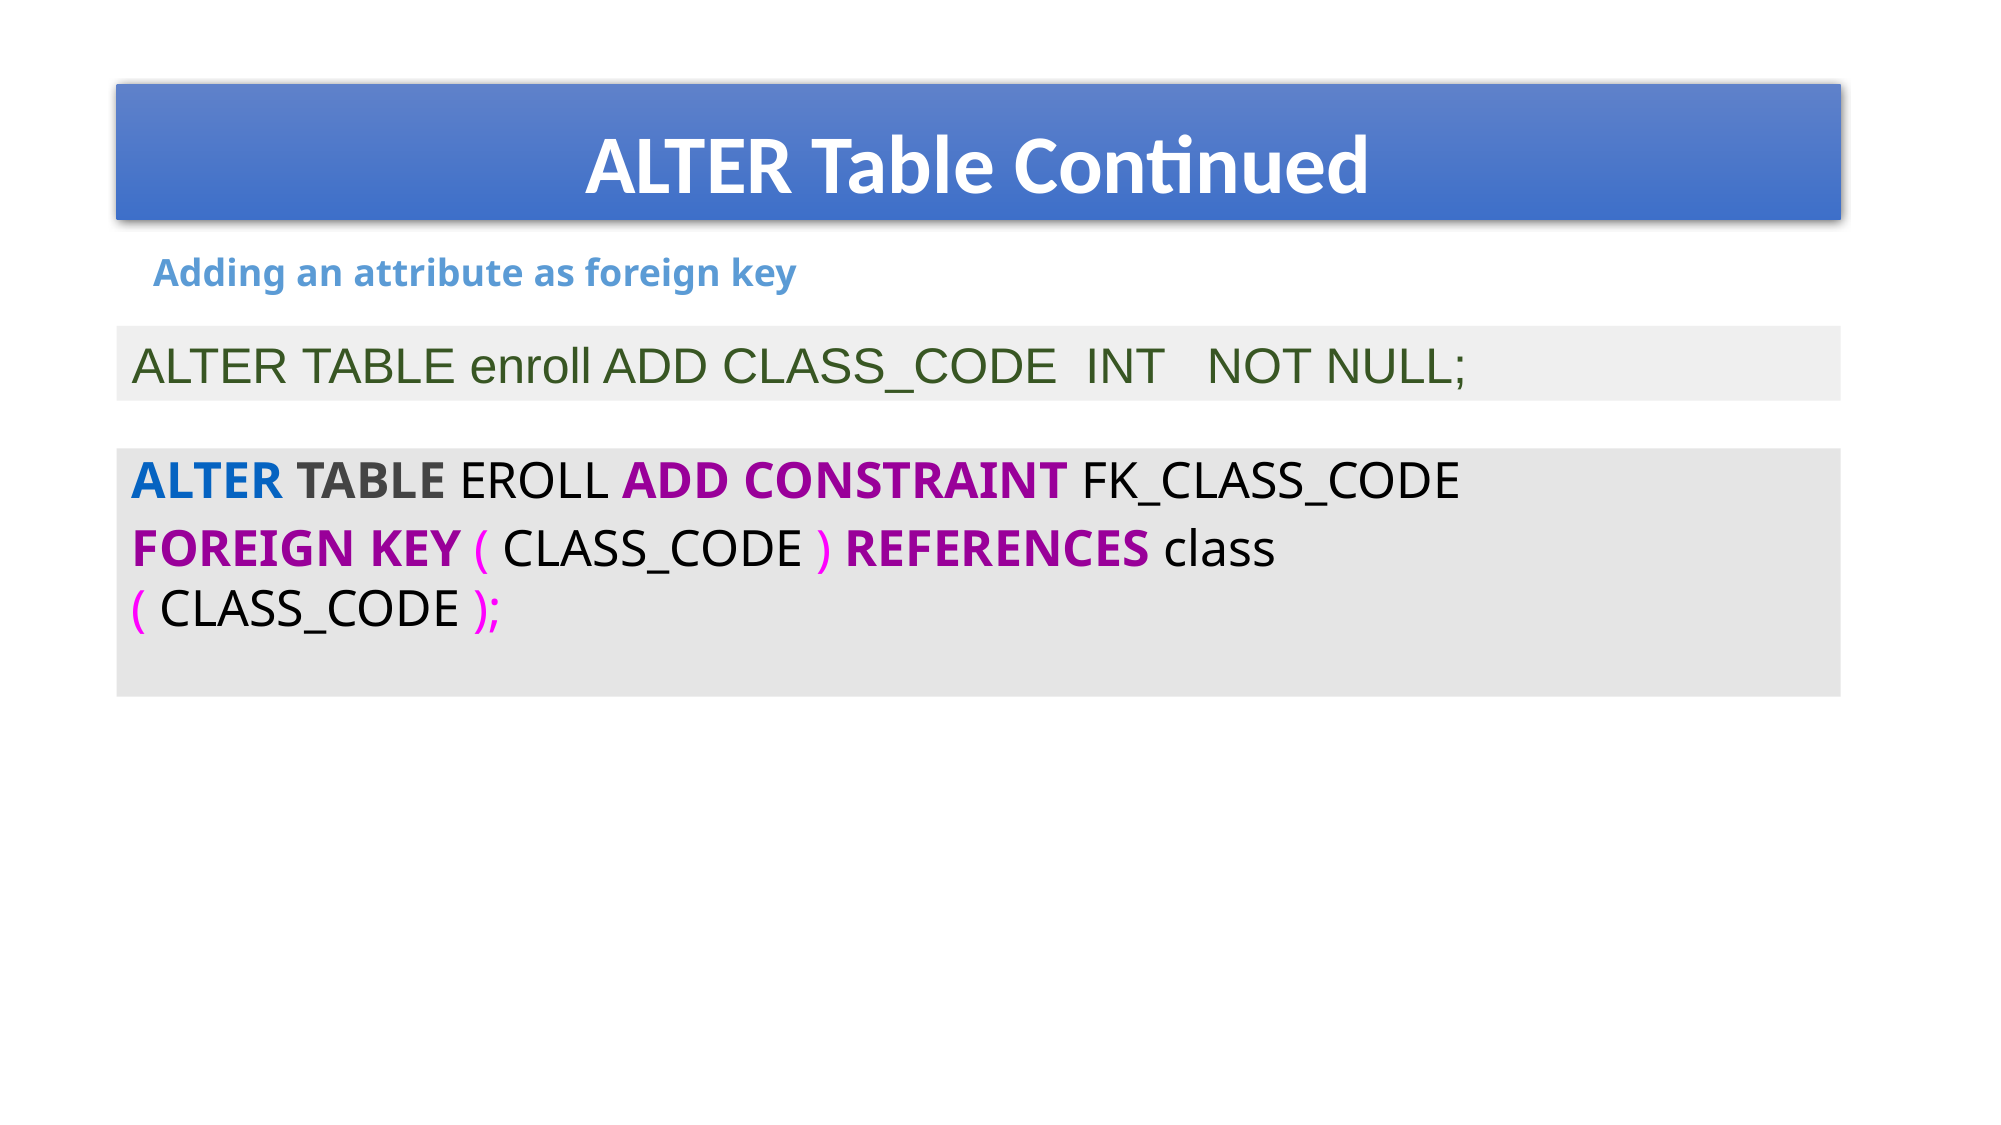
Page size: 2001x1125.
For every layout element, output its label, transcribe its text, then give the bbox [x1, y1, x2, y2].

text_box ALTER TABLE enroll ADD CLASS_CODE INT NOT NULL; [116, 325, 1841, 401]
text_box ALTER TABLE EROLL ADD CONSTRAINT FK_CLASS_CODE FOREIGN KEY ( CLASS_CODE ) REFERENCES class ( CLASS_CODE ); [116, 448, 1841, 697]
title ALTER Table Continued [116, 84, 1841, 220]
text_box Adding an attribute as foreign key [138, 242, 813, 302]
